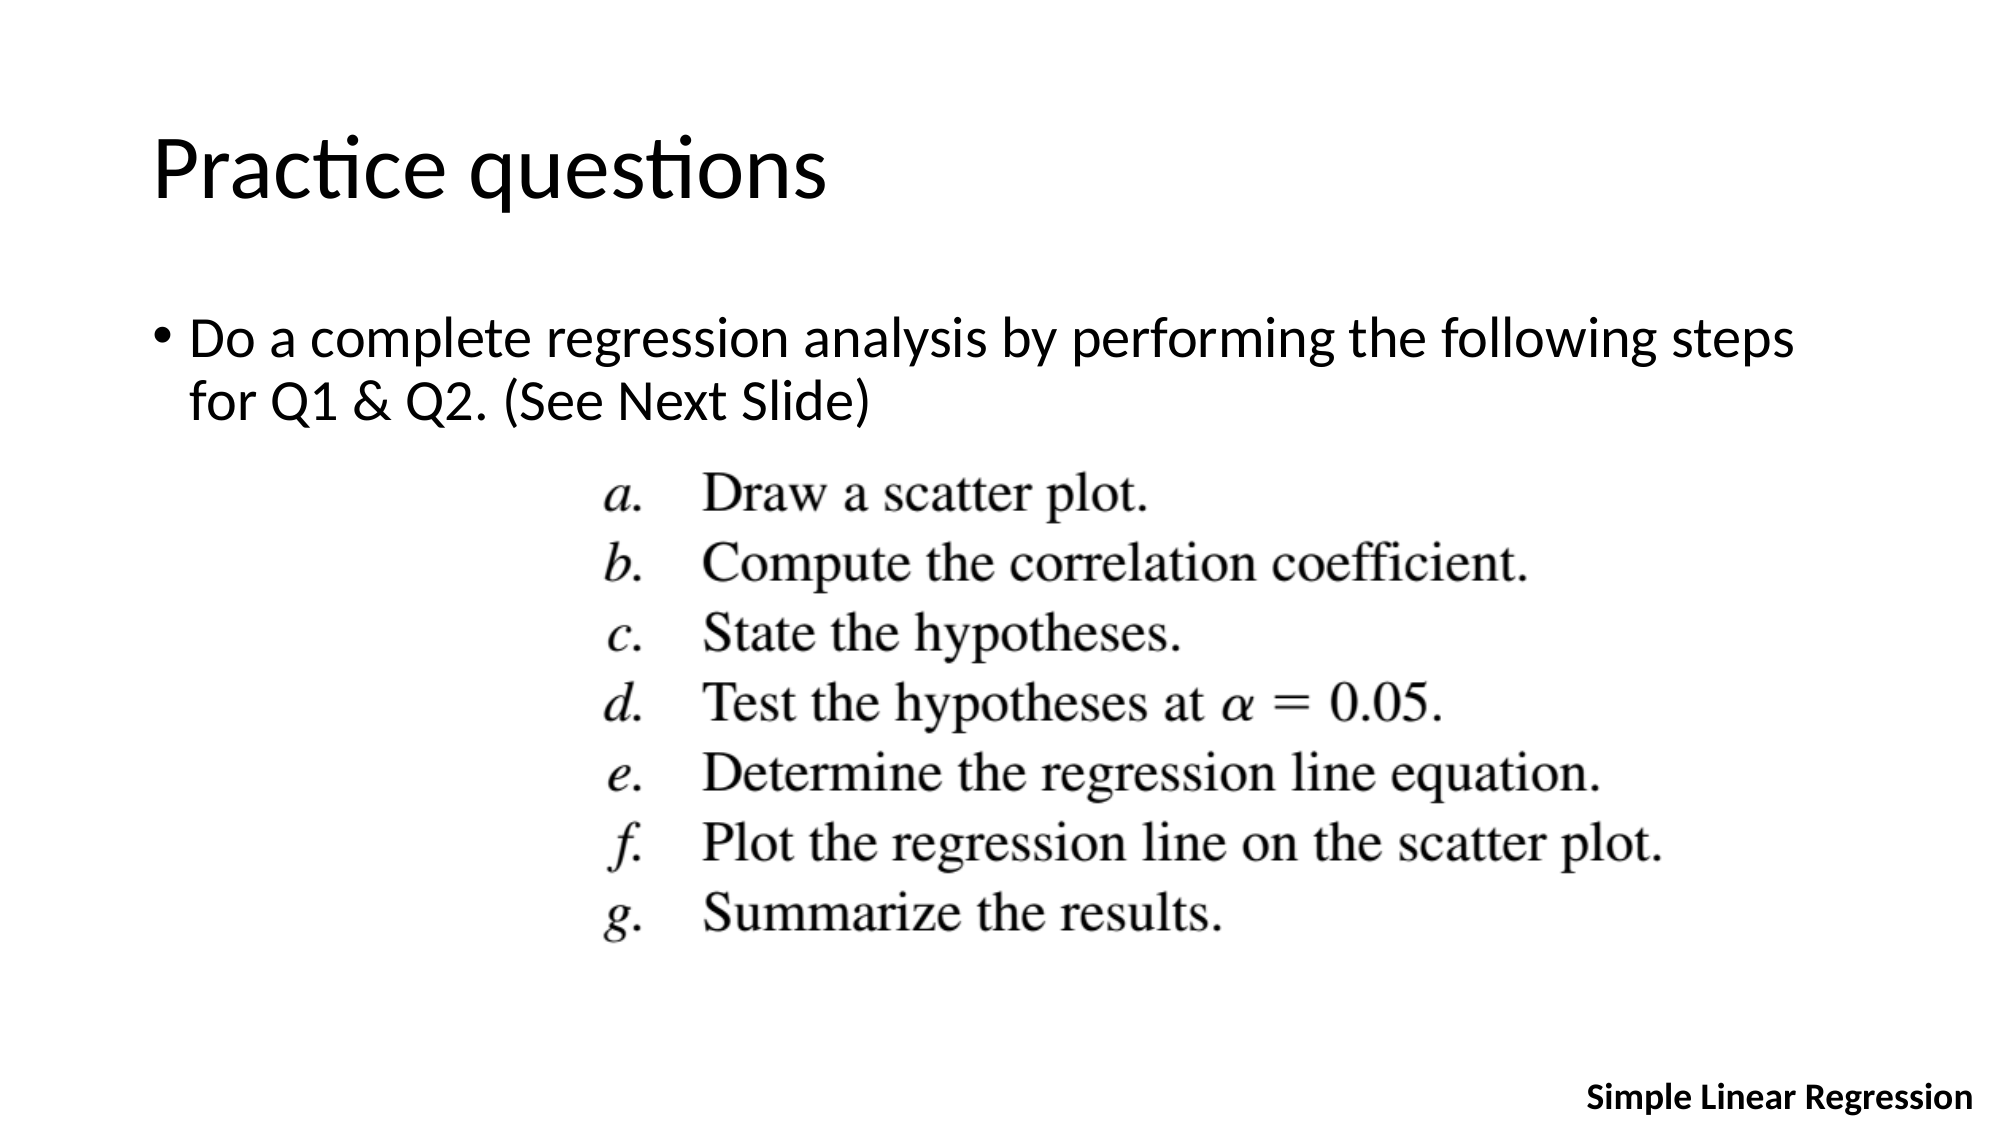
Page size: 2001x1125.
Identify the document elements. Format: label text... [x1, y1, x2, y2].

title Practice questions [137, 59, 1863, 278]
list Do a complete regression analysis by performing the following steps for Q1 & Q2. (See Next Slide) [137, 299, 1863, 1014]
picture [569, 440, 1684, 980]
text_box Simple Linear Regression [1571, 1064, 2000, 1125]
